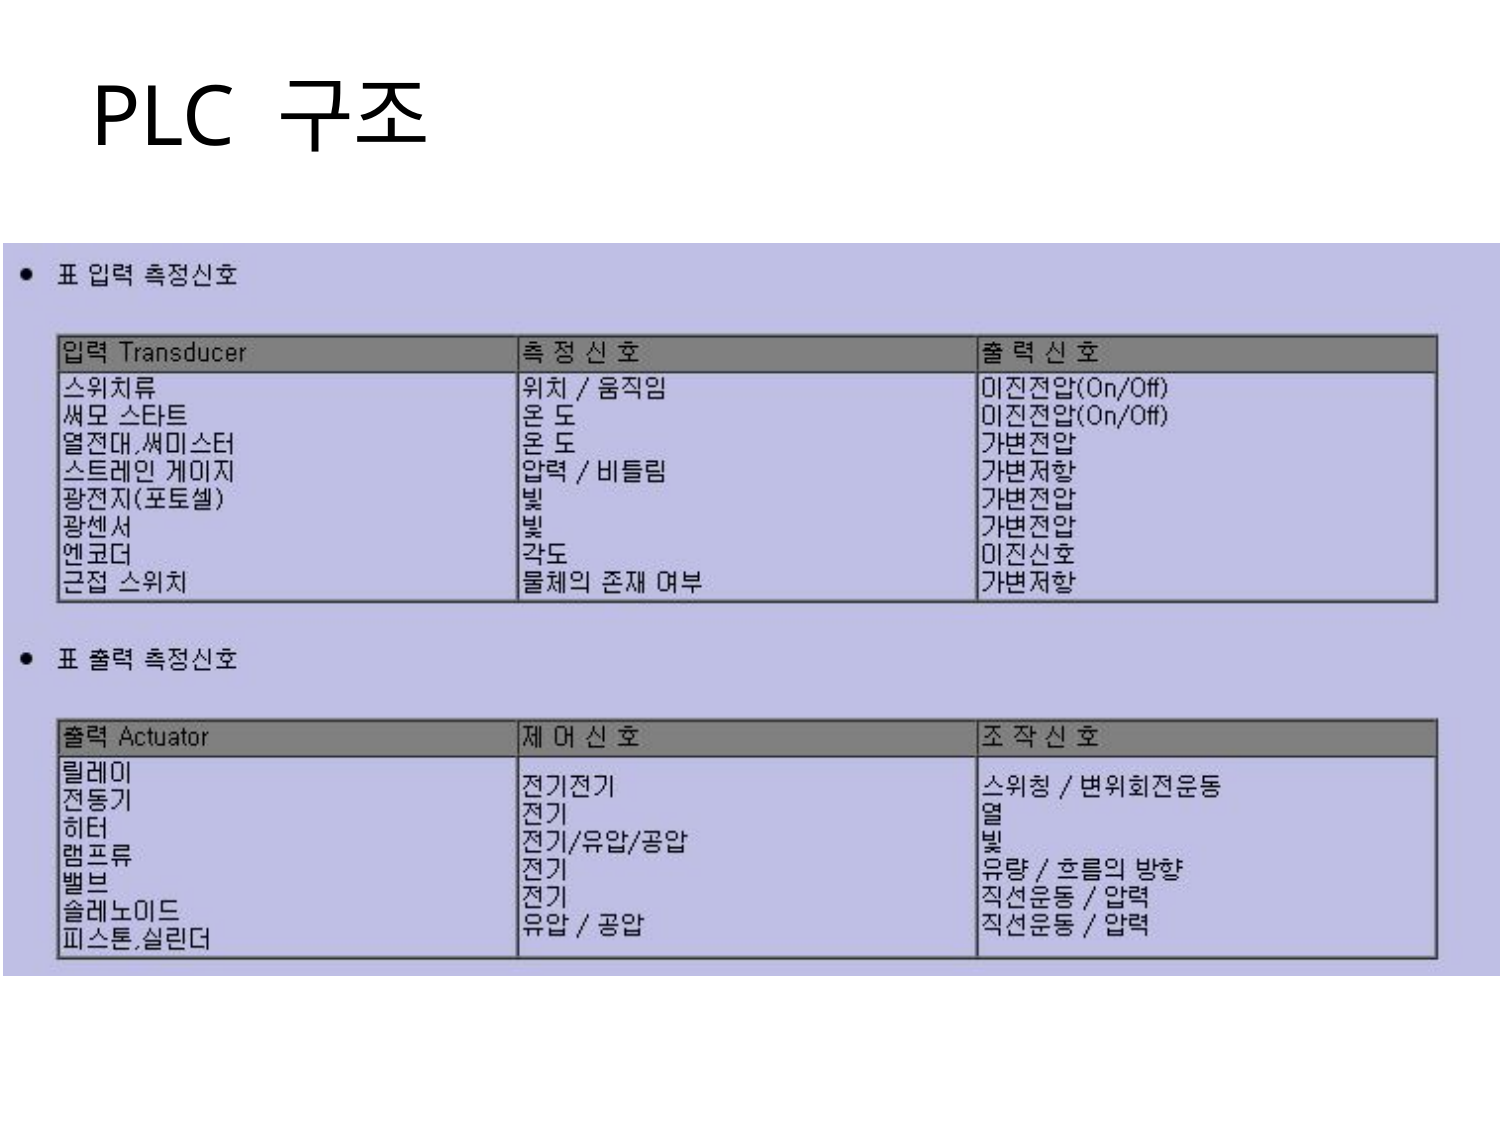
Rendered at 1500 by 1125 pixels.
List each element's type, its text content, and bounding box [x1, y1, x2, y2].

text_box PLC 구조 [75, 54, 445, 170]
picture [3, 243, 1500, 977]
